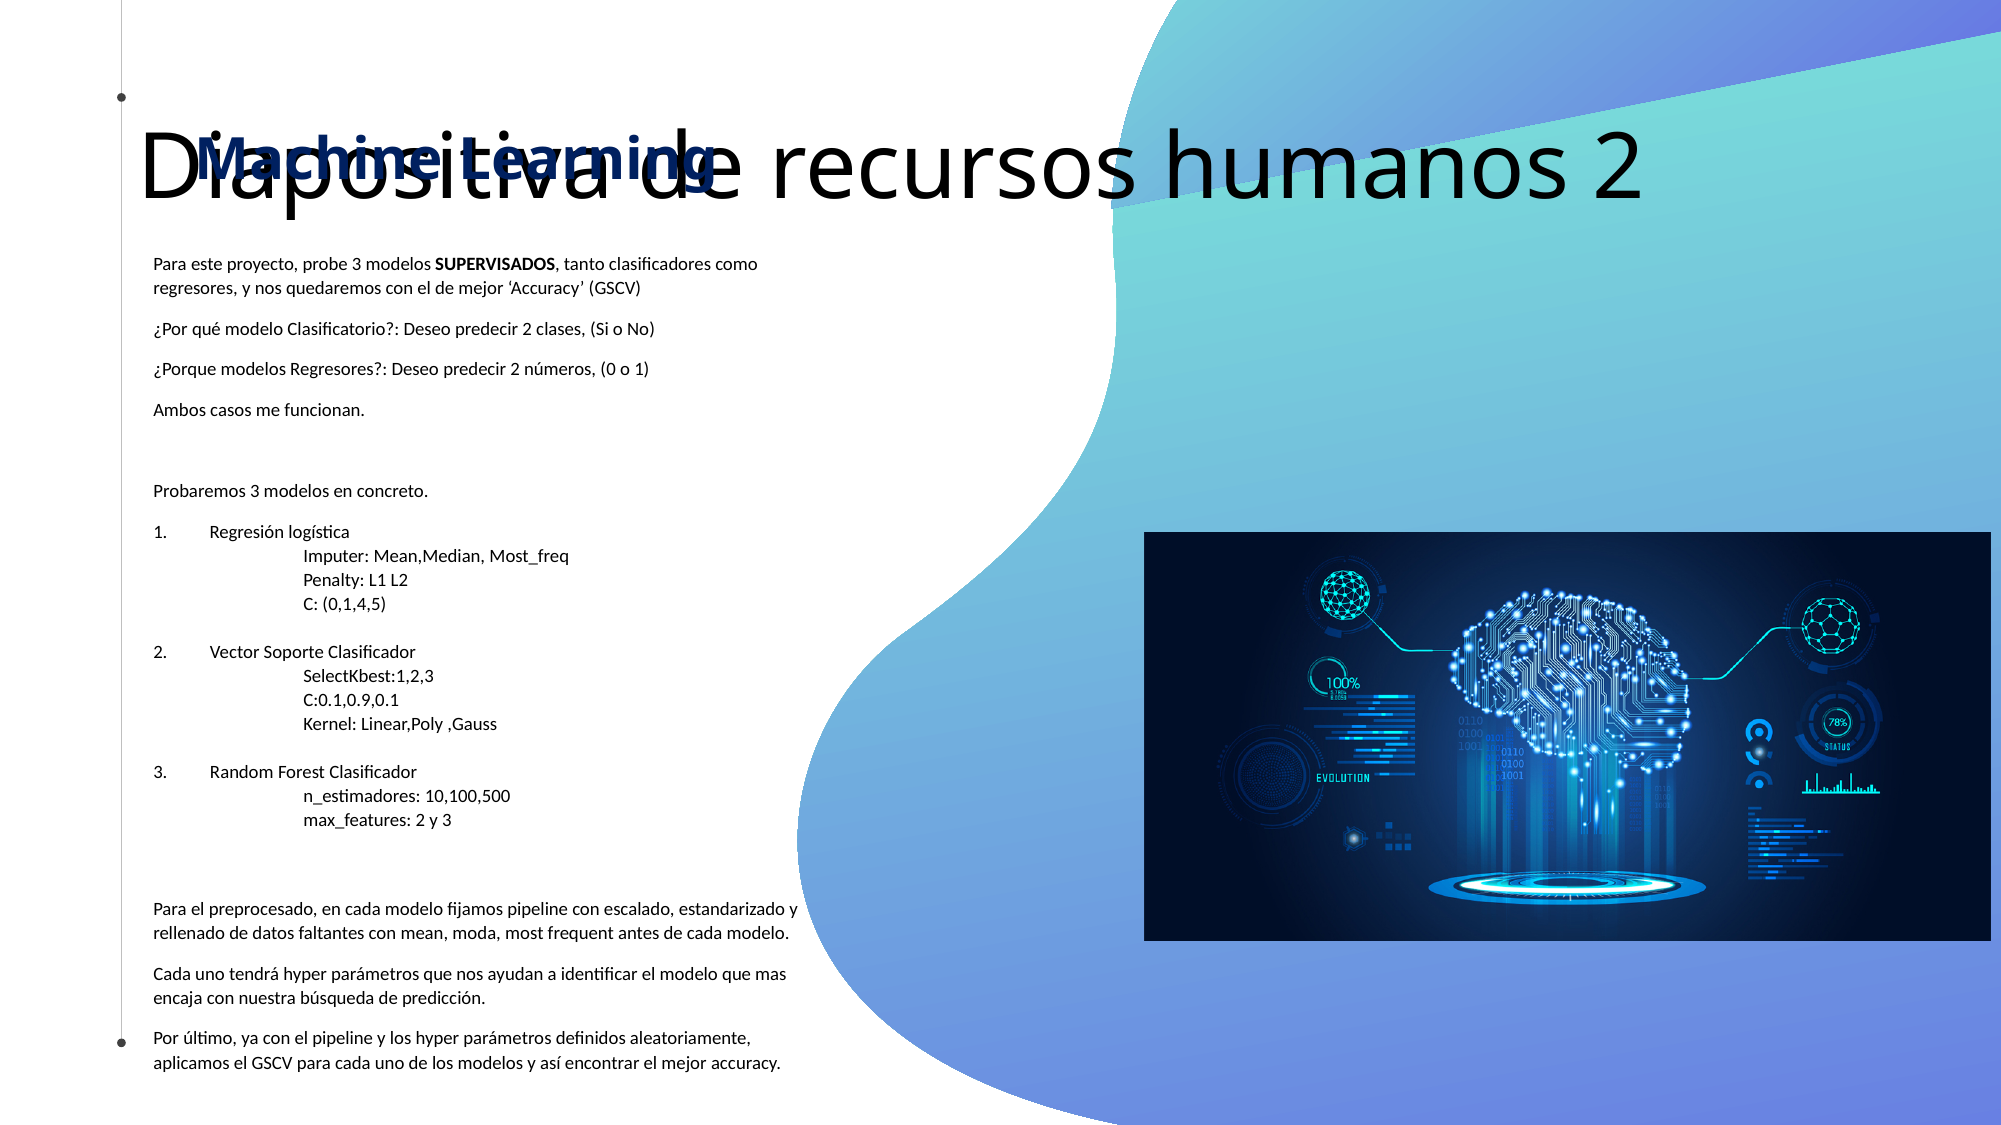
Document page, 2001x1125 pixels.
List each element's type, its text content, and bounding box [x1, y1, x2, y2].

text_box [117, 249, 806, 1125]
picture [1144, 532, 1991, 941]
text_box [122, 92, 127, 103]
title Diapositiva de recursos humanos 2 [137, 59, 693, 249]
text_box Machine Learning [194, 121, 693, 192]
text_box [693, 0, 2000, 1125]
text_box [116, 92, 121, 103]
